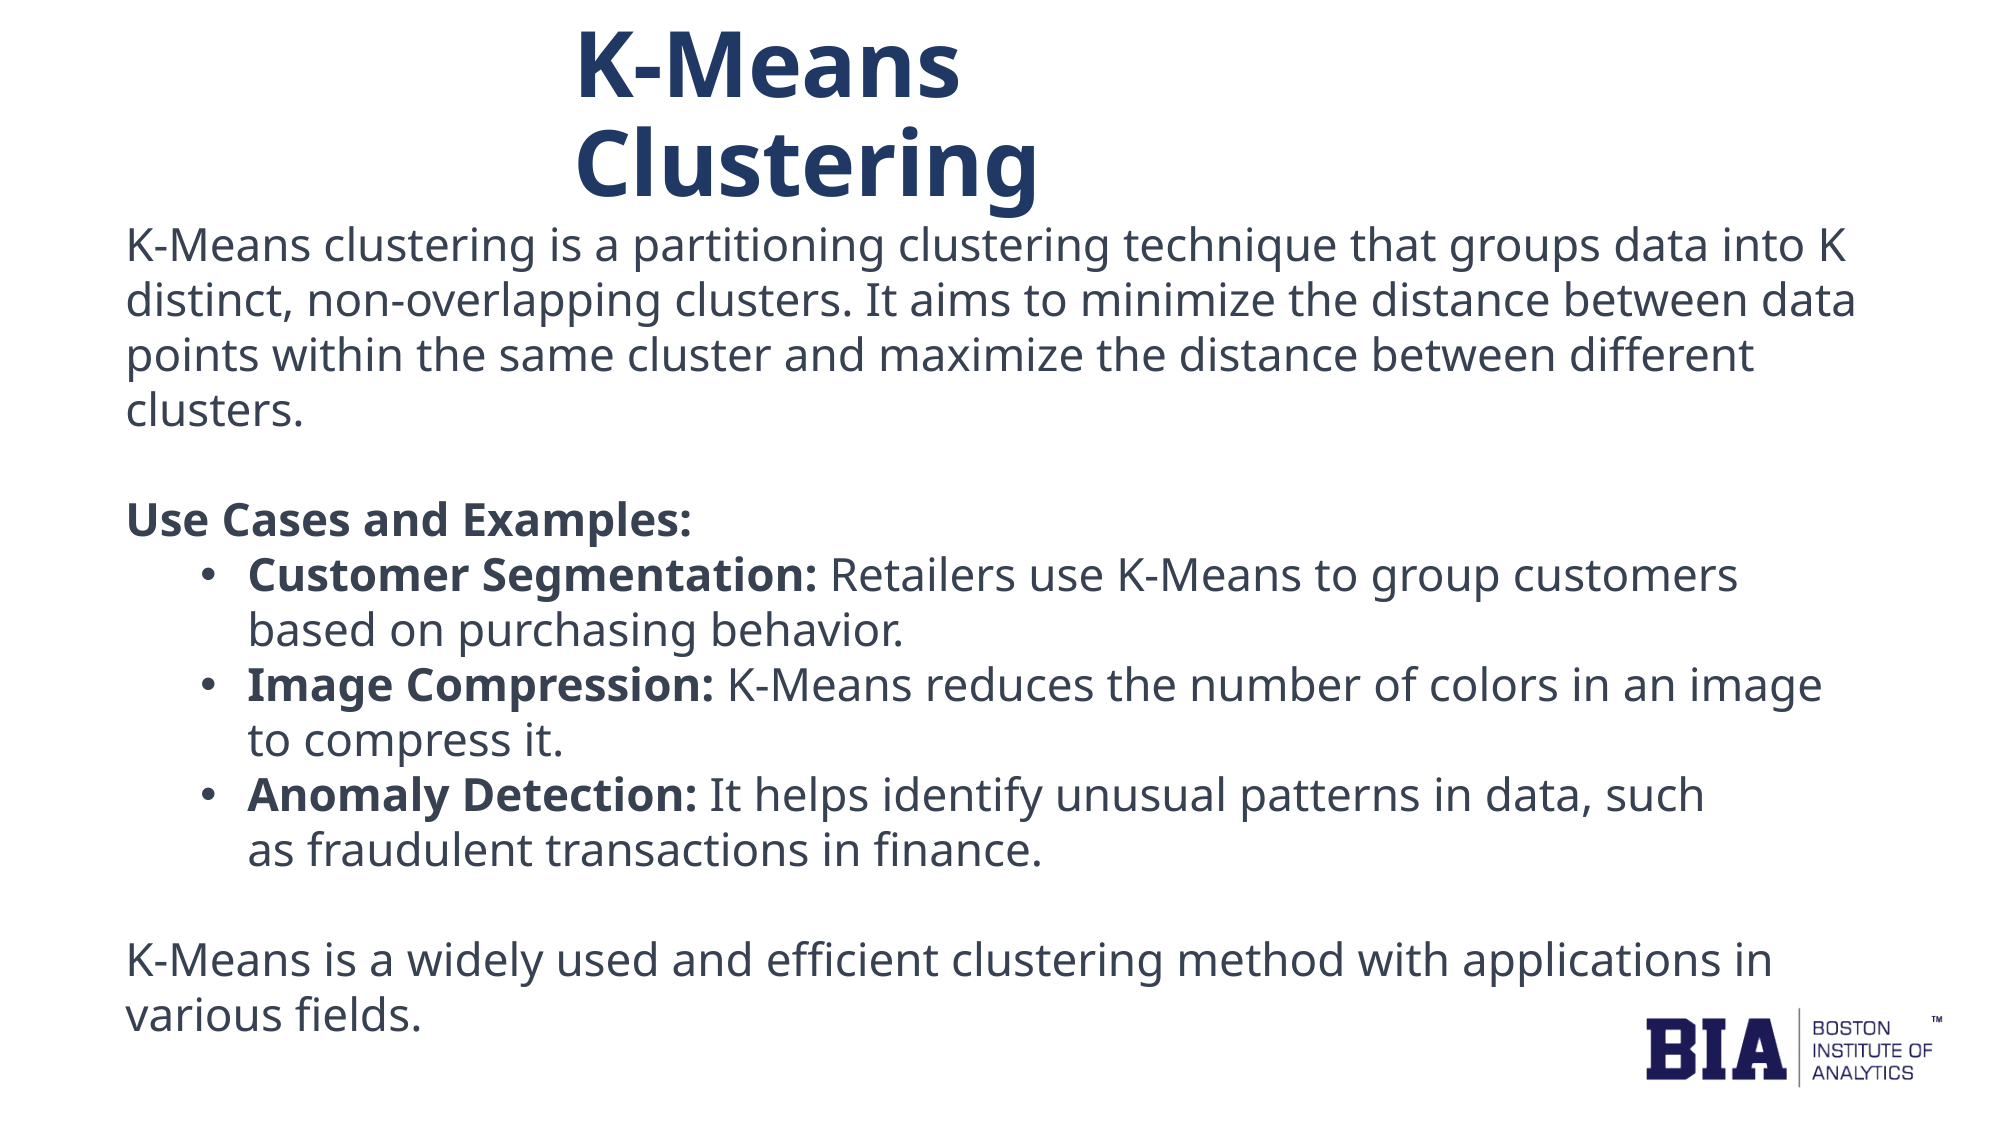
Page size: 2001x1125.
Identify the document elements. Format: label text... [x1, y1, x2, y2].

text_box K-Means clustering is a partitioning clustering technique that groups data into K distinct, non-overlapping clusters. It aims to minimize the distance between data points within the same cluster and maximize the distance between different clusters. Use Cases and Examples: Customer Segmentation: Retailers use K-Means to group customers based on purchasing behavior. Image Compression: K-Means reduces the number of colors in an image to compress it. Anomaly Detection: It helps identify unusual patterns in data, such as fraudulent transactions in finance. K-Means is a widely used and efficient clustering method with applications in various fields. [110, 208, 1929, 1049]
text_box K-Means Clustering [571, 16, 1429, 208]
picture [1624, 1000, 1957, 1095]
